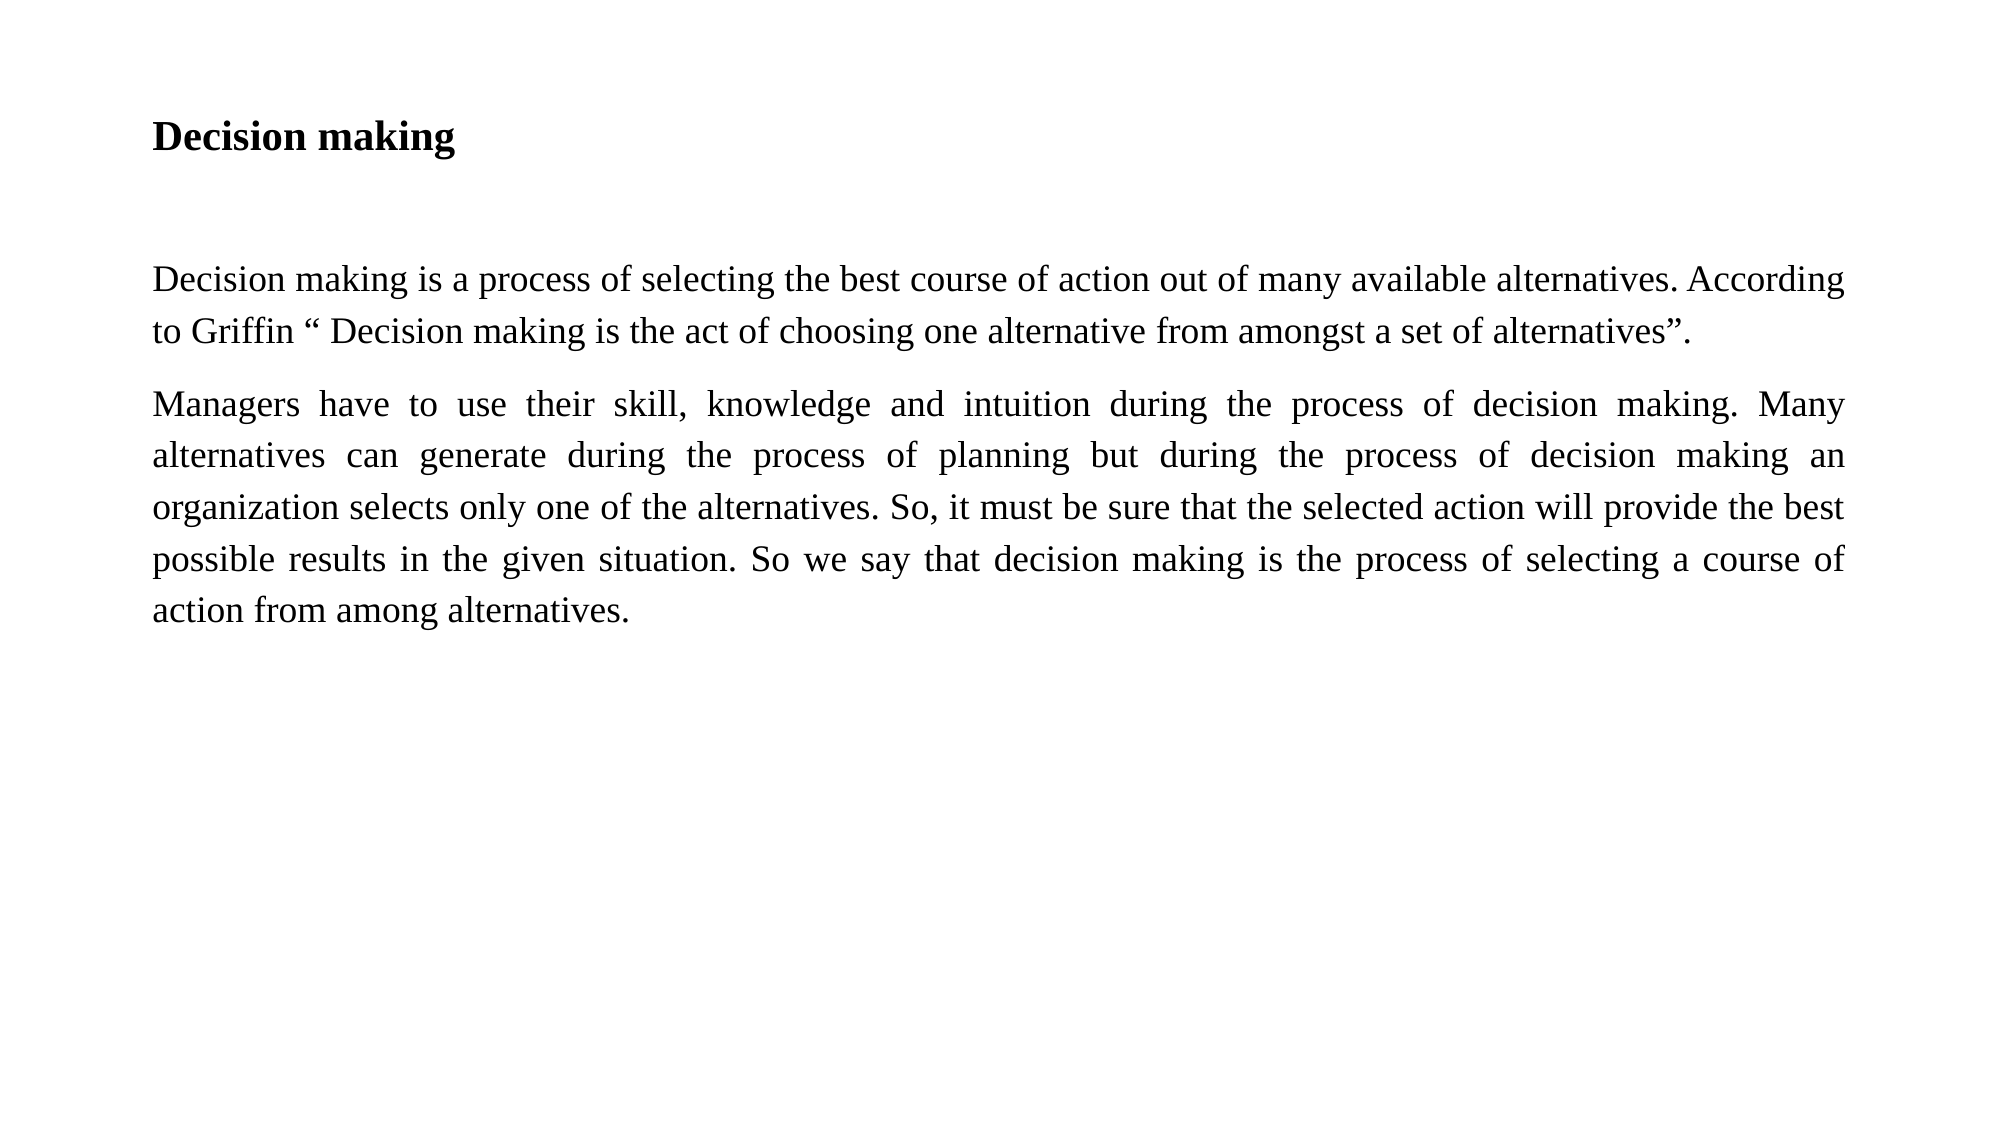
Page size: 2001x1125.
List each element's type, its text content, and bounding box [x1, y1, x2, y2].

list Decision making is a process of selecting the best course of action out of many available alternatives. According to Griffin “ Decision making is the act of choosing one alternative from amongst a set of alternatives”. Managers have to use their skill, knowledge and intuition during the process of decision making. Many alternatives can generate during the process of planning but during the process of decision making an organization selects only one of the alternatives. So, it must be sure that the selected action will provide the best possible results in the given situation. So we say that decision making is the process of selecting a course of action from among alternatives. [137, 239, 1863, 1103]
title Decision making [137, 59, 1863, 219]
